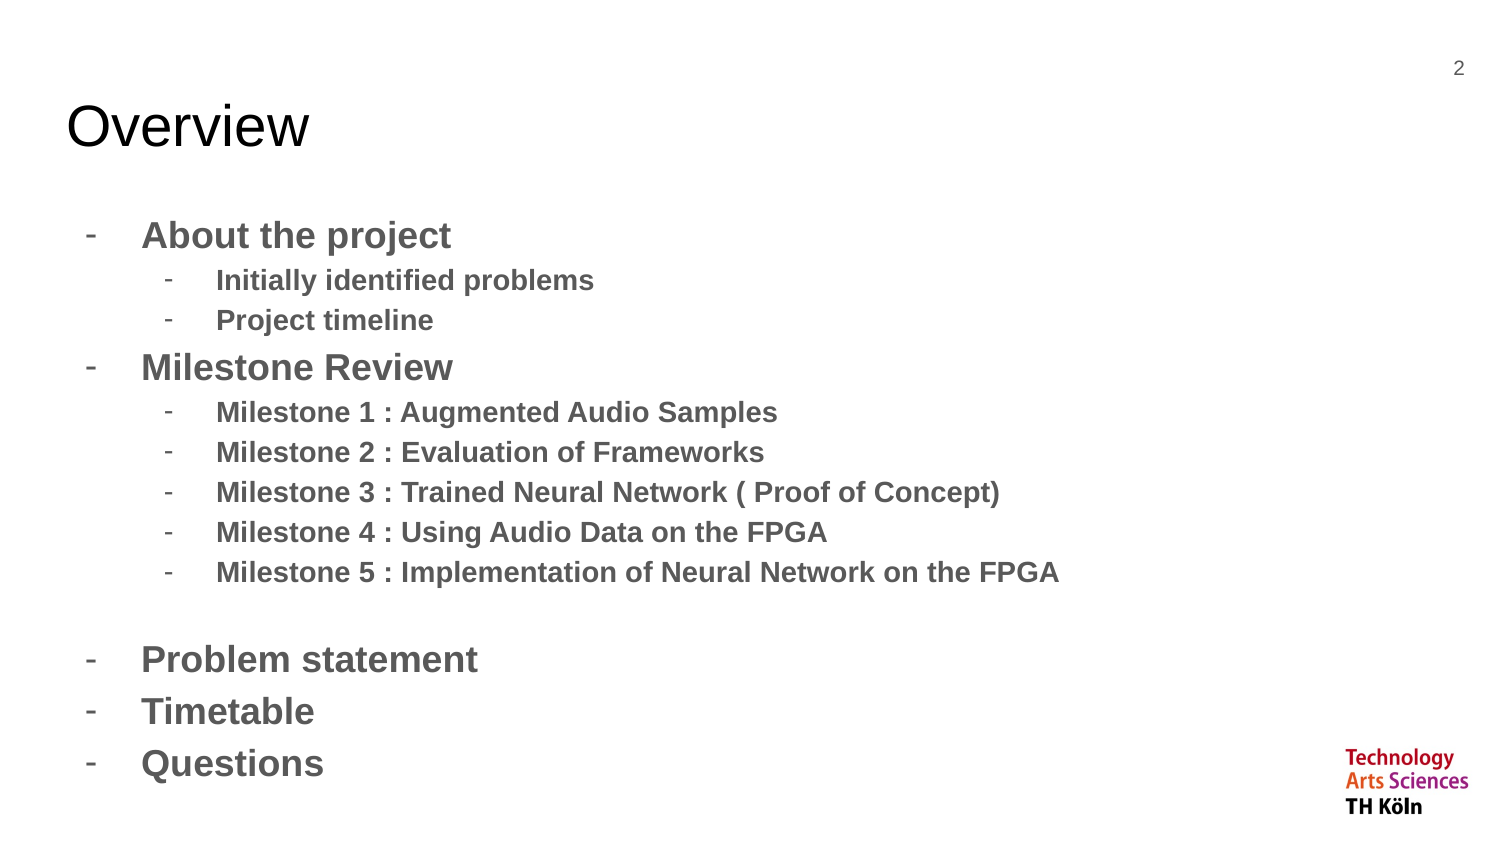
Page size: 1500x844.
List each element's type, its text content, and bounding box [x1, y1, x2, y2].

title Overview [51, 72, 1449, 167]
list About the project Initially identified problems Project timeline Milestone Review Milestone 1 : Augmented Audio Samples Milestone 2 : Evaluation of Frameworks Milestone 3 : Trained Neural Network ( Proof of Concept) Milestone 4 : Using Audio Data on the FPGA Milestone 5 : Implementation of Neural Network on the FPGA Problem statement Timetable Questions [51, 189, 1449, 814]
slide_number ‹#› [1389, 34, 1480, 100]
picture [1328, 720, 1480, 835]
